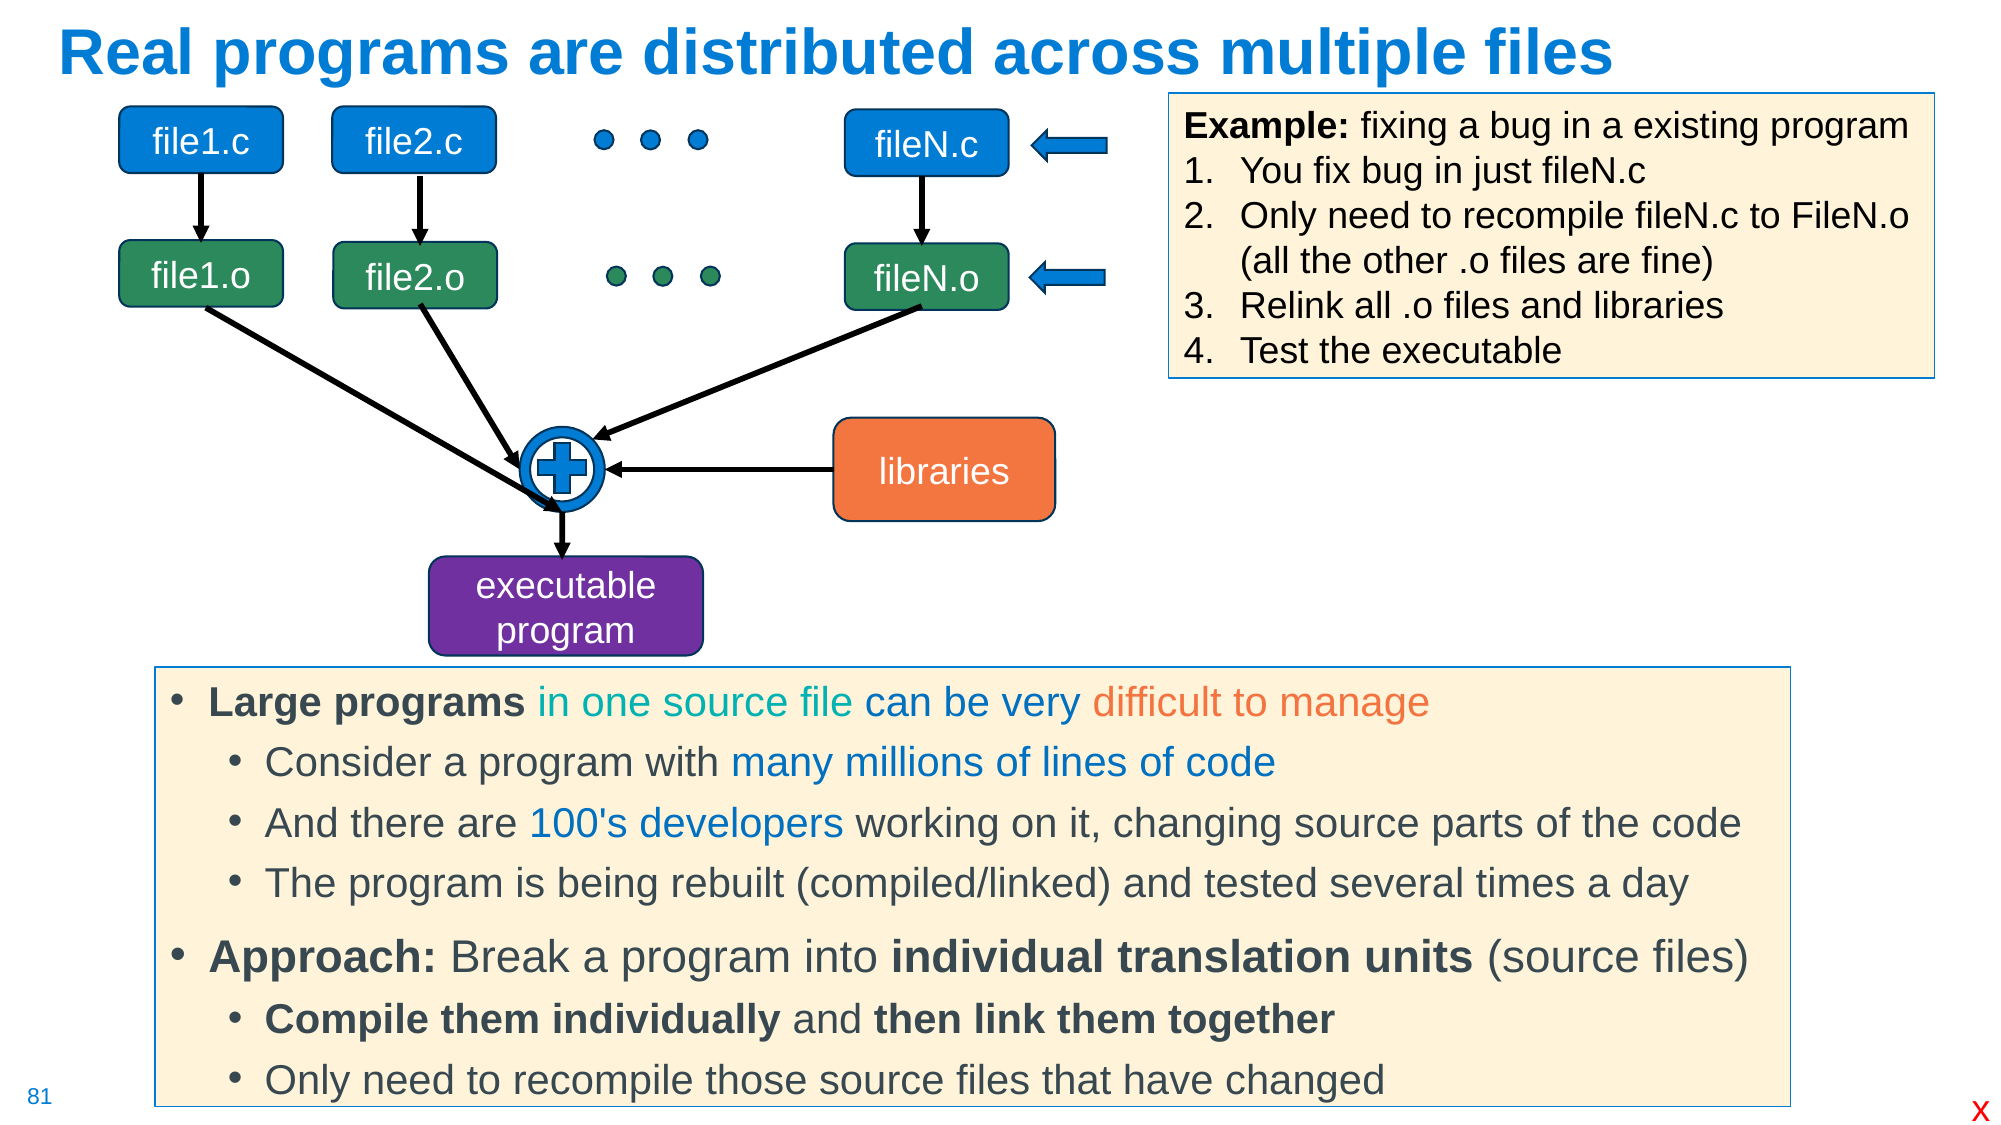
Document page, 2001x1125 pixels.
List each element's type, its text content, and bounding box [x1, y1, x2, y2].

text_box [538, 442, 586, 493]
text_box [640, 130, 661, 150]
text_box executable program [428, 556, 704, 656]
text_box fileN.o [844, 243, 1009, 310]
text_box [700, 266, 720, 286]
text_box [594, 130, 614, 150]
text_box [205, 307, 520, 470]
text_box [688, 130, 708, 150]
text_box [419, 303, 533, 440]
text_box libraries [833, 417, 1056, 522]
list Large programs in one source file can be very difficult to manage Consider a program with many millions of lines of code And there are 100's developers working on it, changing source parts of the code The program is being rebuilt (compiled/linked) and tested several times a day Approach: Break a program into individual translation units (source files) Compile them individually and then link them together Only need to recompile those source files that have changed [154, 667, 1791, 1107]
text_box [520, 426, 605, 512]
text_box fileN.c [844, 109, 1009, 176]
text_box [592, 305, 923, 440]
text_box file1.c [119, 106, 283, 174]
text_box file1.o [119, 240, 283, 307]
text_box file2.c [332, 106, 497, 174]
title Real programs are distributed across multiple files [43, 37, 1860, 96]
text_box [1029, 92, 1935, 382]
text_box x [1956, 1076, 2000, 1125]
text_box [653, 266, 673, 286]
text_box [606, 266, 626, 286]
text_box file2.o [333, 241, 498, 306]
